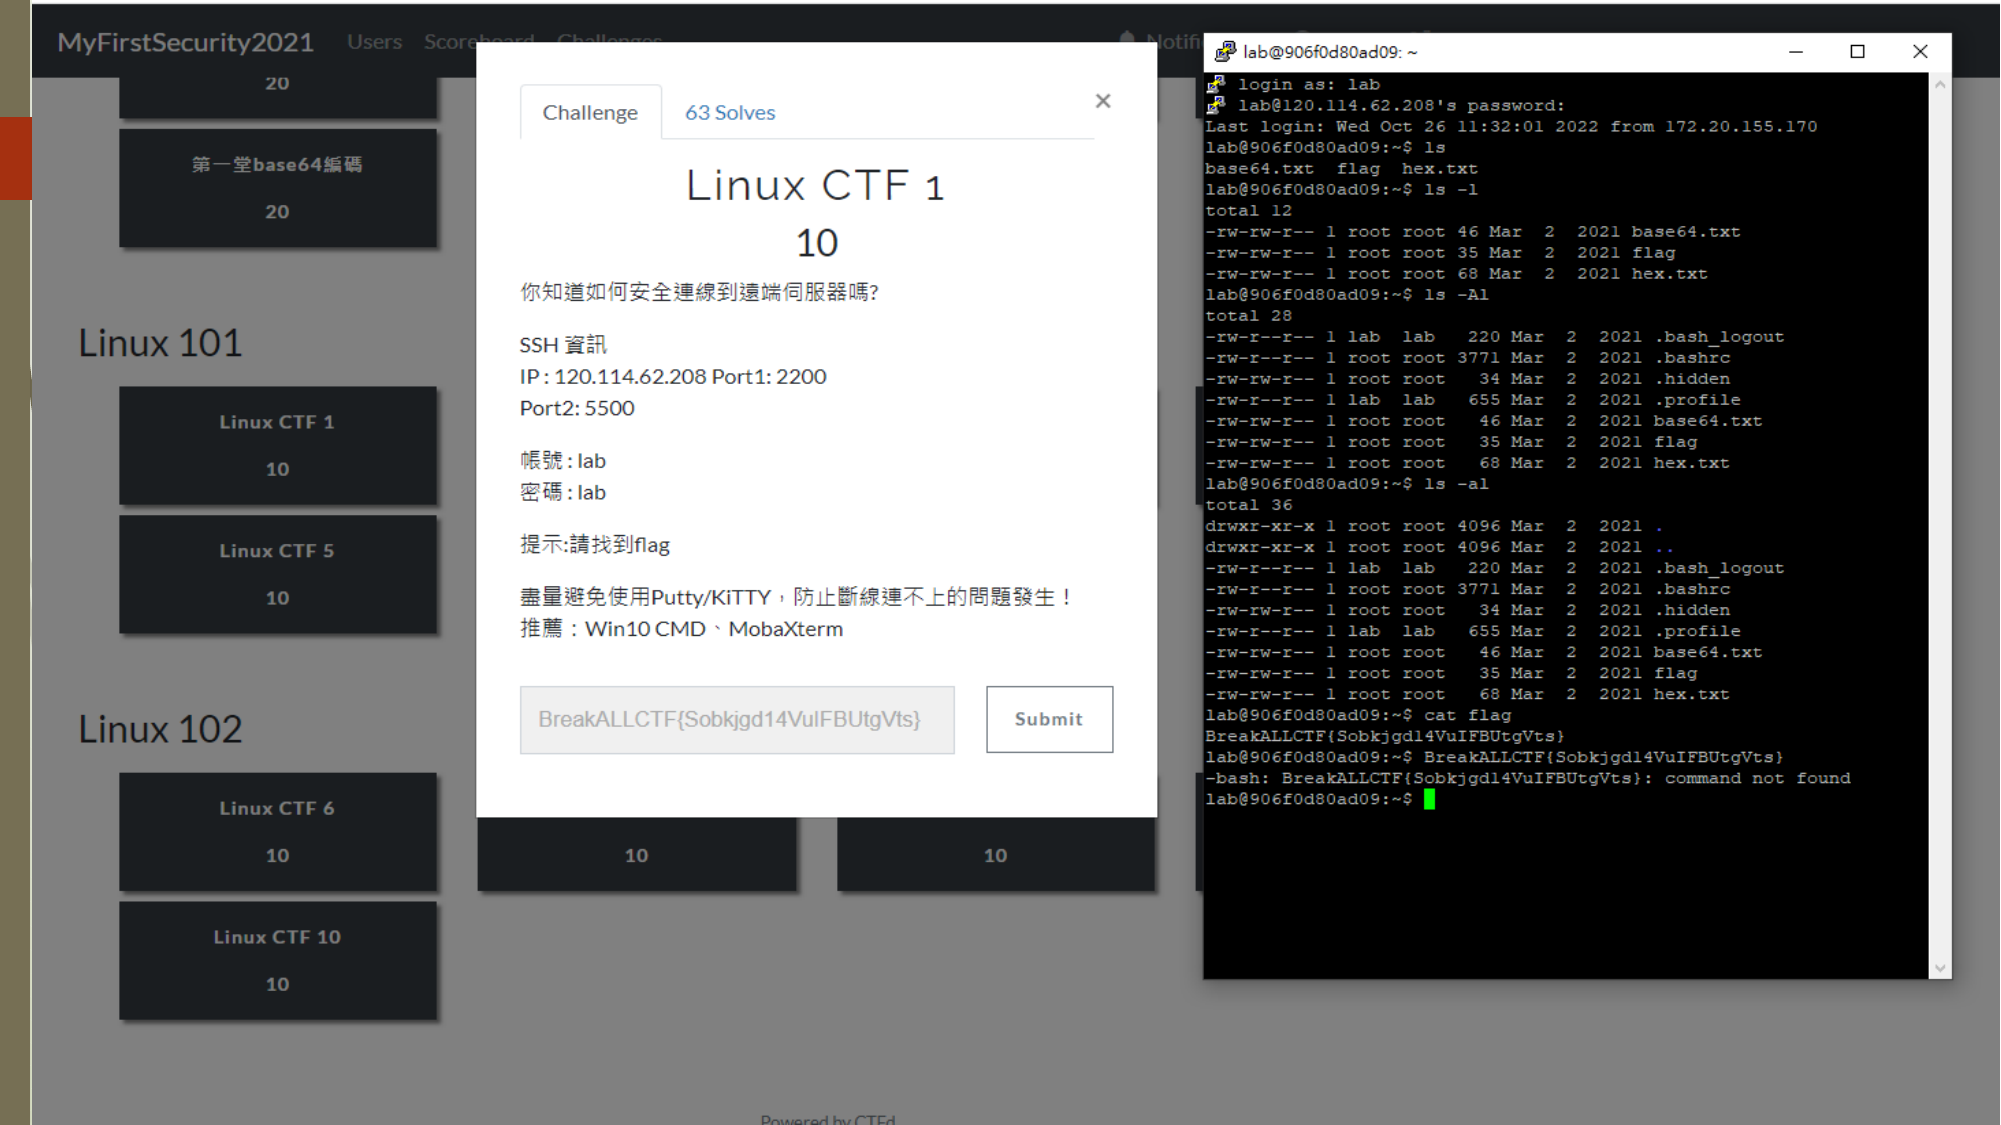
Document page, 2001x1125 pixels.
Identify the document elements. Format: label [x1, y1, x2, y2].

list [32, 0, 2000, 1125]
